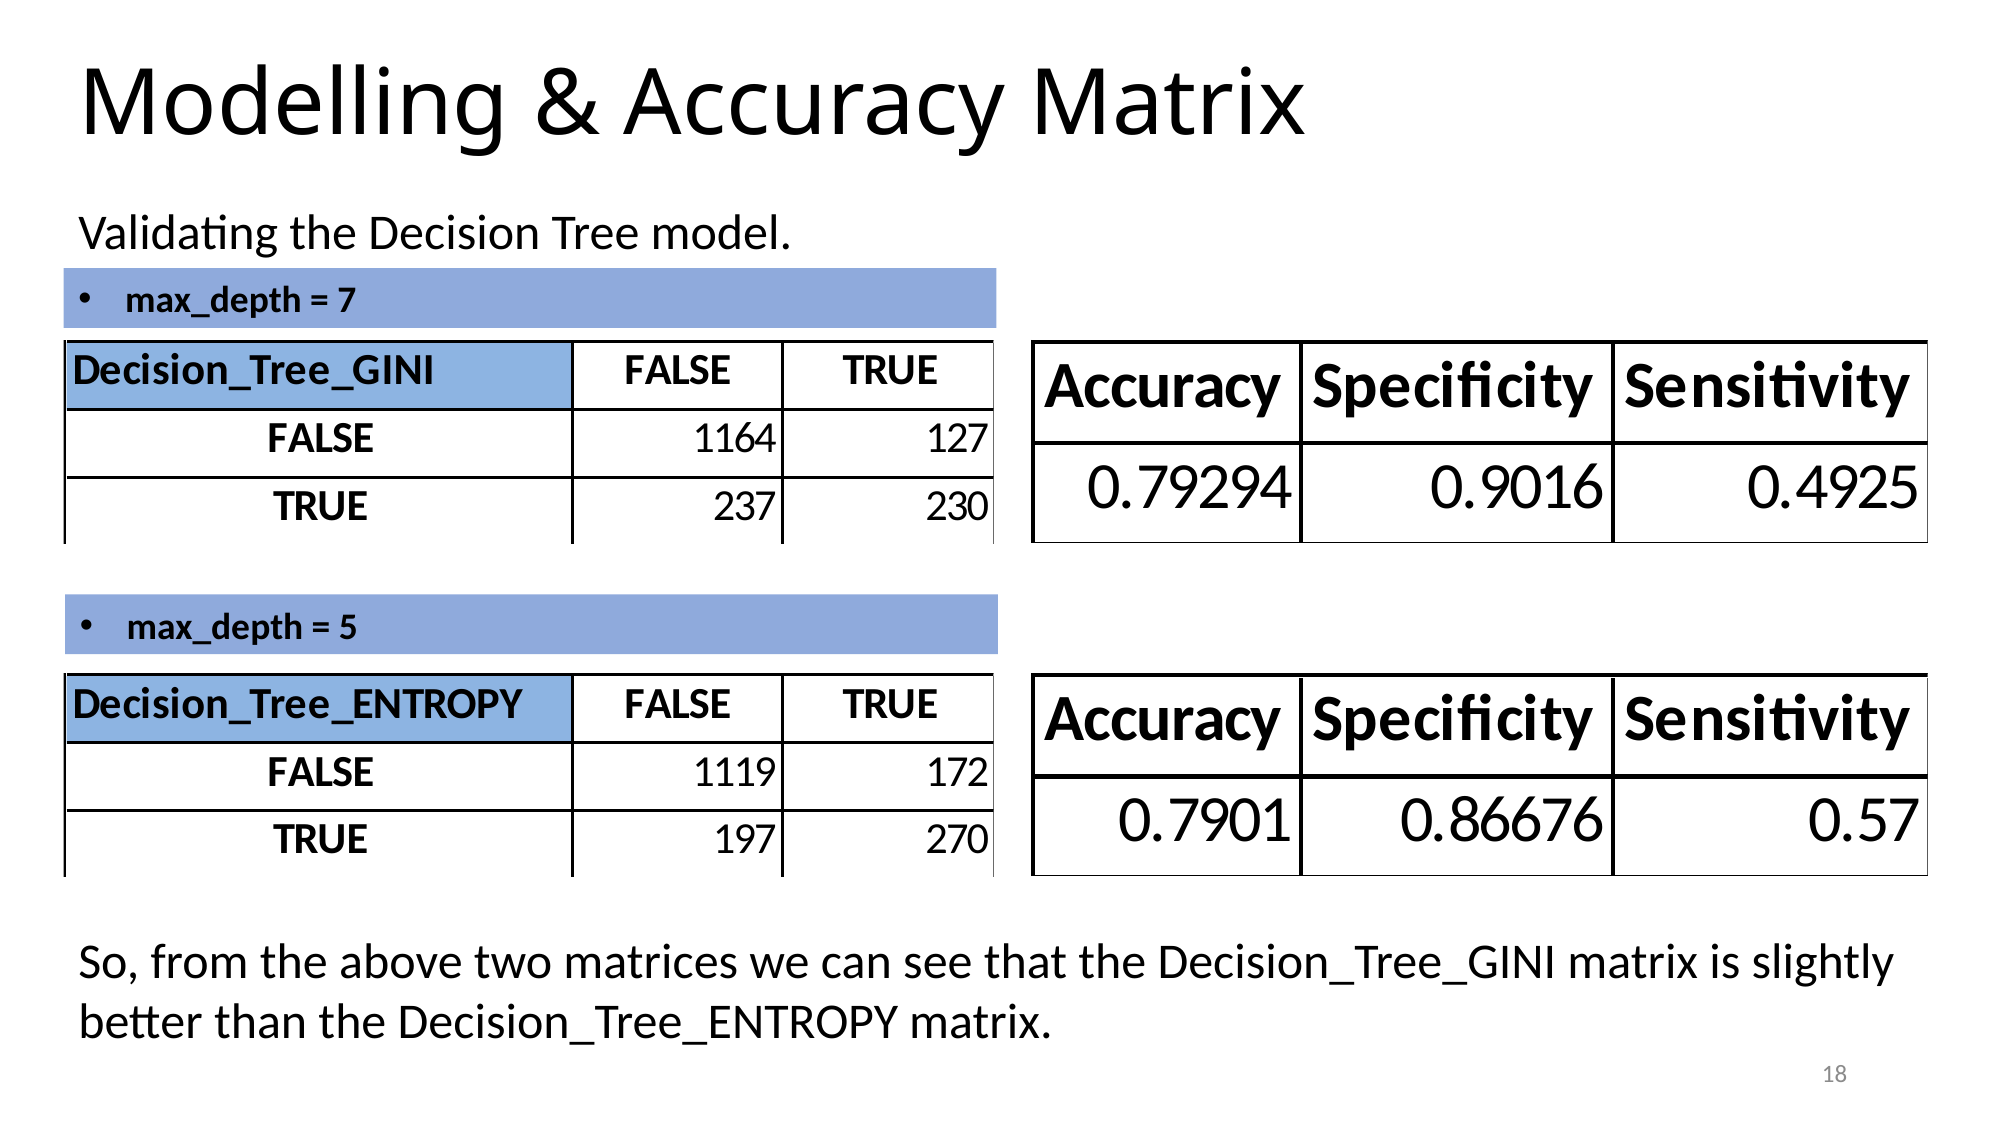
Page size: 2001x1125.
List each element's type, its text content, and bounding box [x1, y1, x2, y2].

title Modelling & Accuracy Matrix [63, 37, 1789, 173]
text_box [63, 340, 997, 547]
text_box max_depth = 7 [63, 268, 997, 328]
text_box max_depth = 5 [65, 594, 998, 655]
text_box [63, 673, 997, 880]
slide_number 18 [1412, 1042, 1863, 1103]
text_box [1030, 339, 1933, 547]
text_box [1030, 673, 1933, 880]
text_box Validating the Decision Tree model. [63, 192, 981, 268]
text_box So, from the above two matrices we can see that the Decision_Tree_GINI matrix is slightly better than the Decision_Tree_ENTROPY matrix. [63, 920, 1932, 1056]
